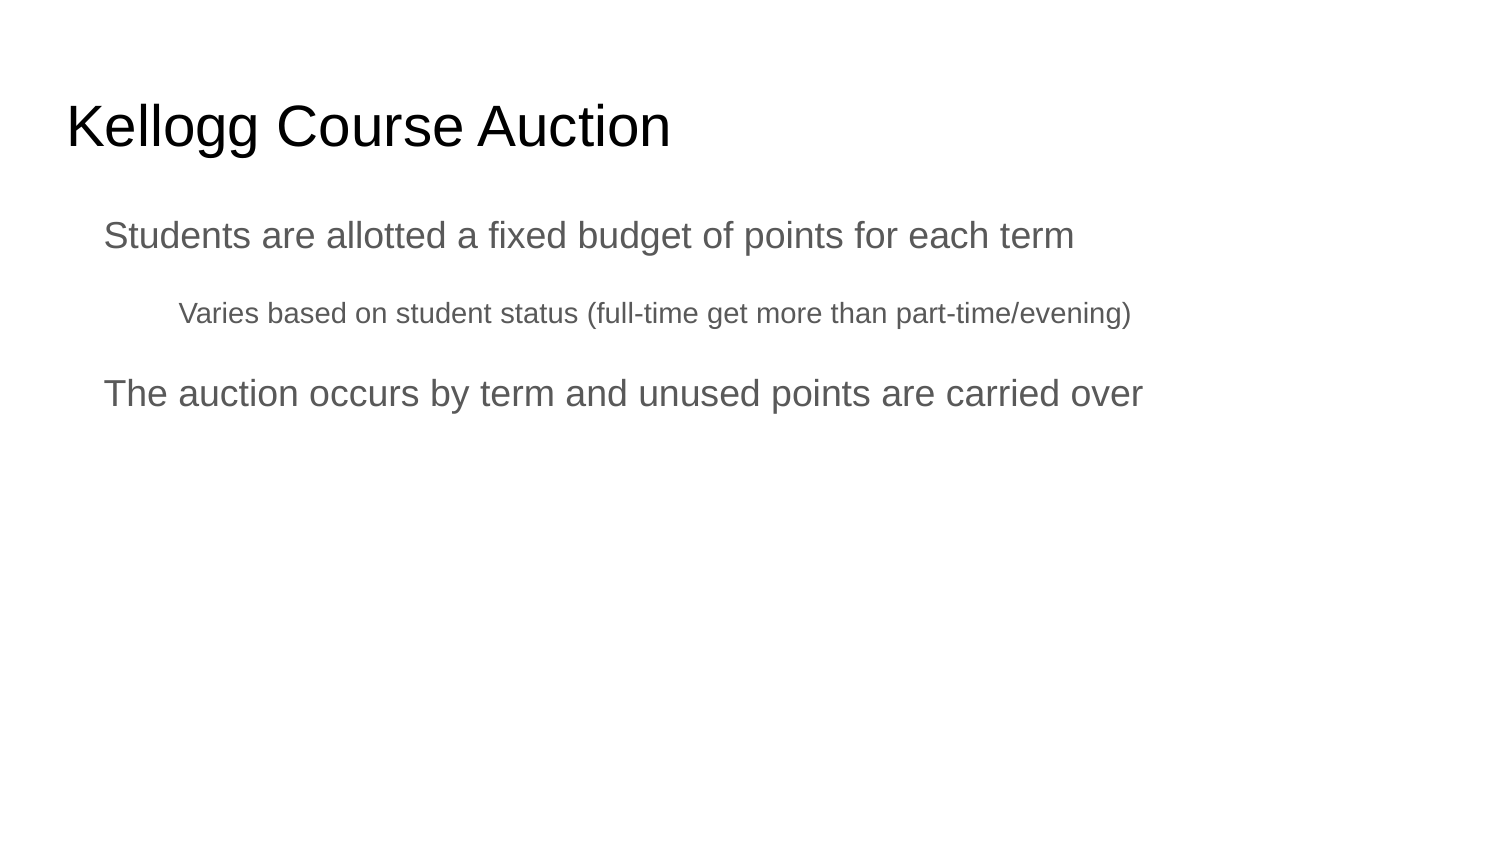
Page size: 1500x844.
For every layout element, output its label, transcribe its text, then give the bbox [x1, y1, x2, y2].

title Kellogg Course Auction [51, 72, 1449, 167]
list Students are allotted a fixed budget of points for each term Varies based on student status (full-time get more than part-time/evening) The auction occurs by term and unused points are carried over [51, 189, 1449, 750]
